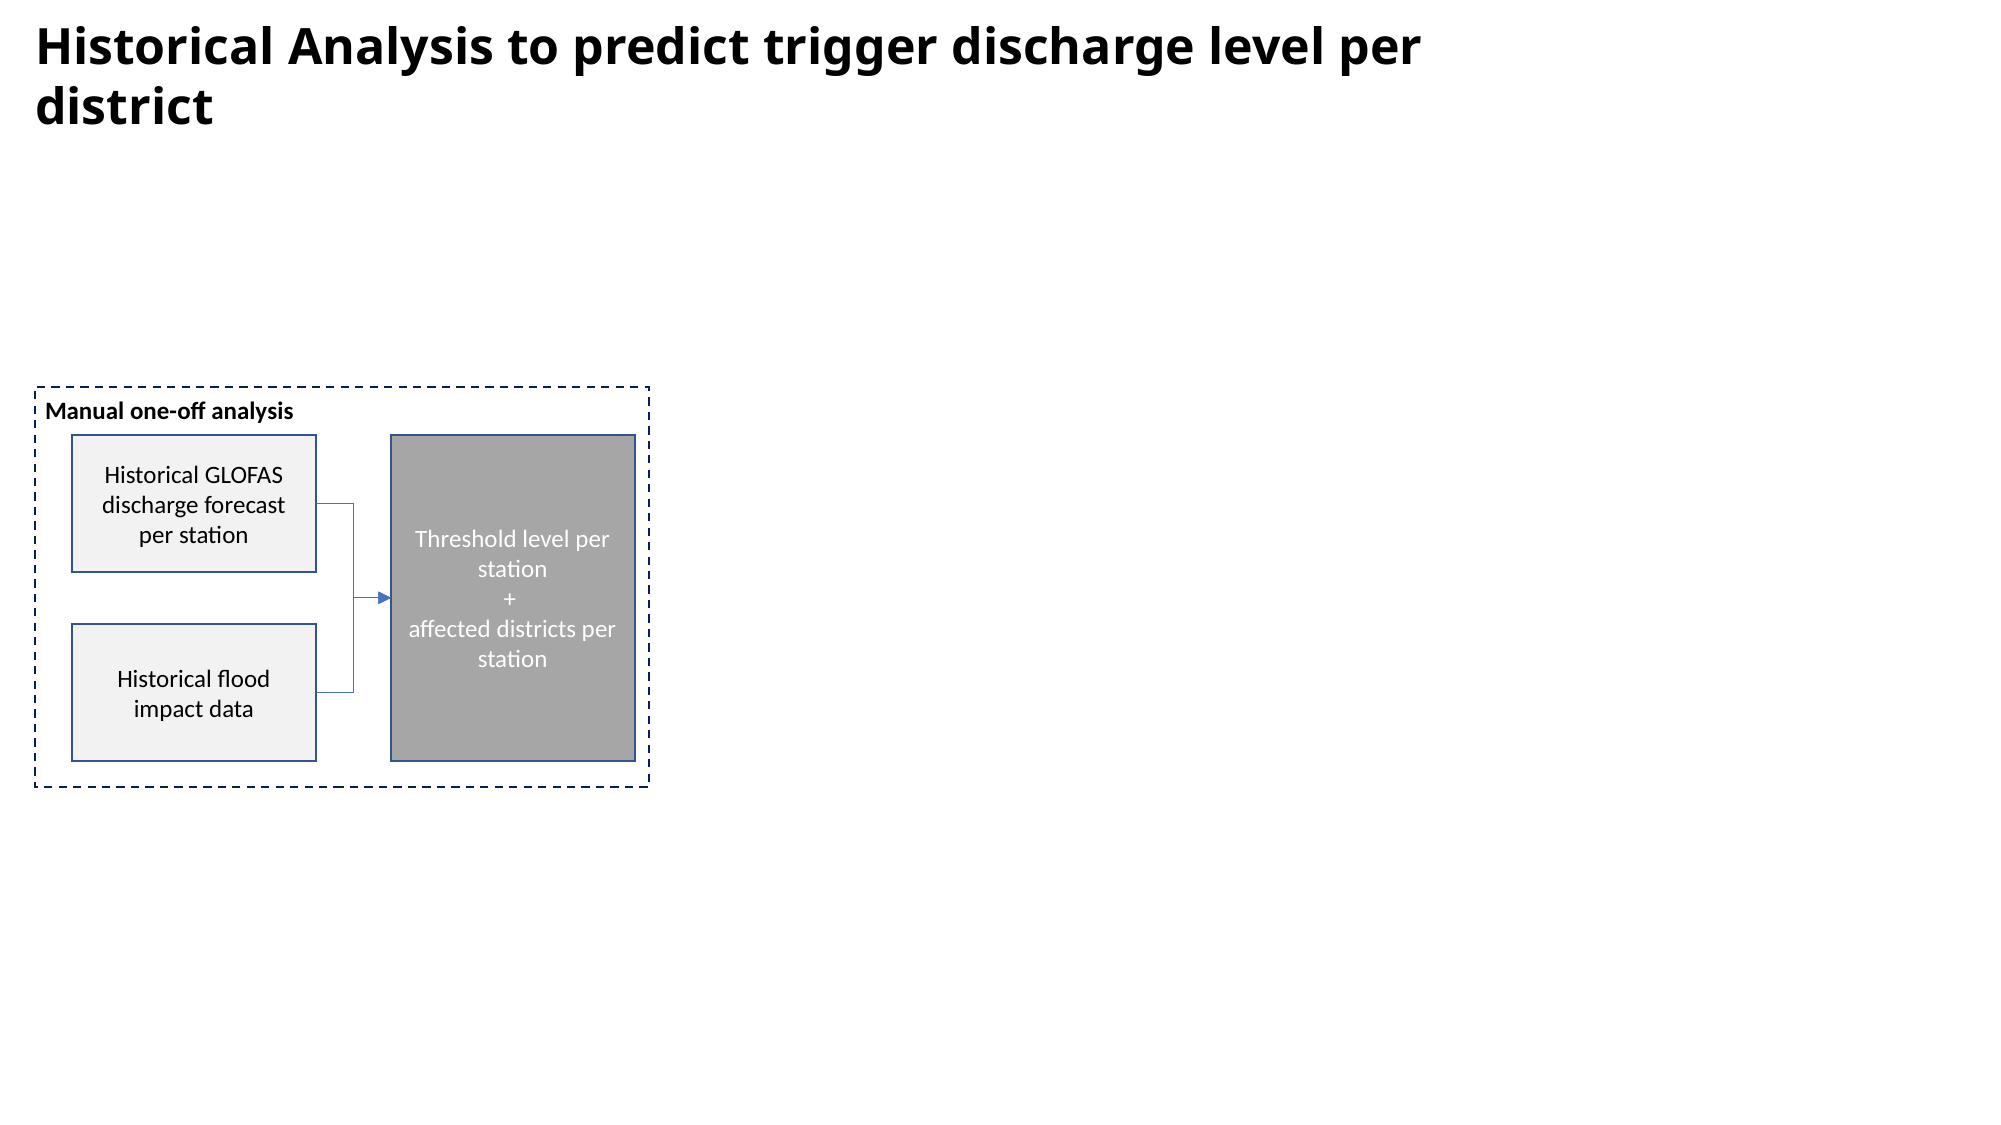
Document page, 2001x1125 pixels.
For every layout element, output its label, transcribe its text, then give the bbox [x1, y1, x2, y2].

text_box Threshold level per station + affected districts per station [390, 434, 636, 762]
text_box Historical GLOFAS discharge forecast per station [71, 434, 317, 573]
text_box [315, 597, 391, 693]
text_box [315, 503, 391, 597]
text_box [34, 386, 650, 788]
text_box Historical Analysis to predict trigger discharge level per district [19, 6, 1553, 143]
text_box Manual one-off analysis [30, 387, 410, 432]
text_box Historical flood impact data [71, 623, 317, 762]
